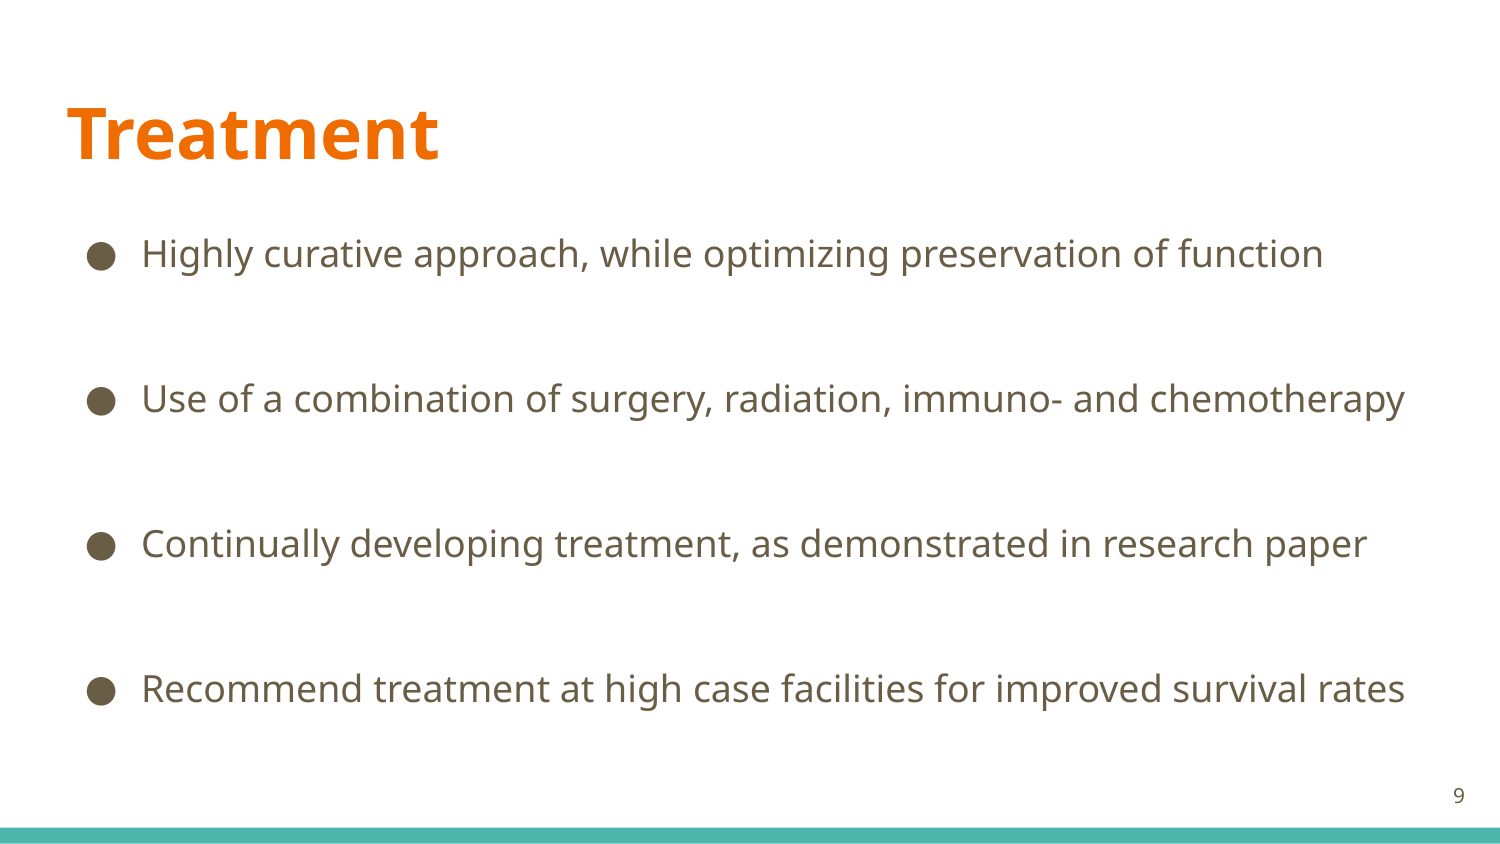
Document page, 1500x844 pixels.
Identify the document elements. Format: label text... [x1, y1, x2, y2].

list Highly curative approach, while optimizing preservation of function Use of a combination of surgery, radiation, immuno- and chemotherapy Continually developing treatment, as demonstrated in research paper Recommend treatment at high case facilities for improved survival rates [51, 207, 1449, 750]
slide_number ‹#› [1389, 764, 1480, 830]
title Treatment [51, 72, 1449, 189]
